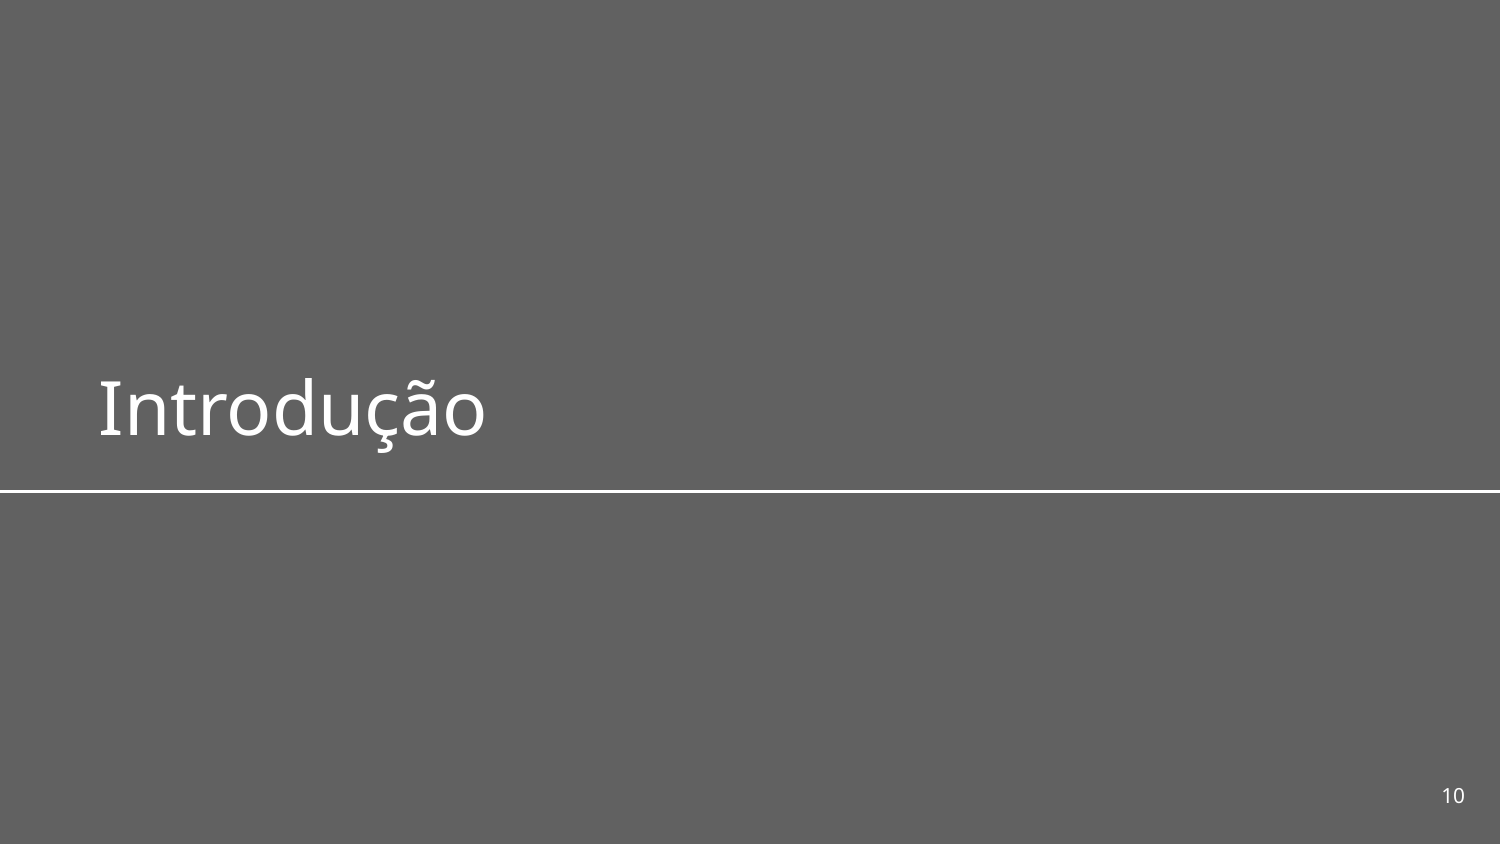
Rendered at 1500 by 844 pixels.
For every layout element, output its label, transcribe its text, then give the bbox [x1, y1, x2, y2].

slide_number ‹#› [1389, 764, 1480, 830]
title Introdução [83, 337, 1417, 466]
